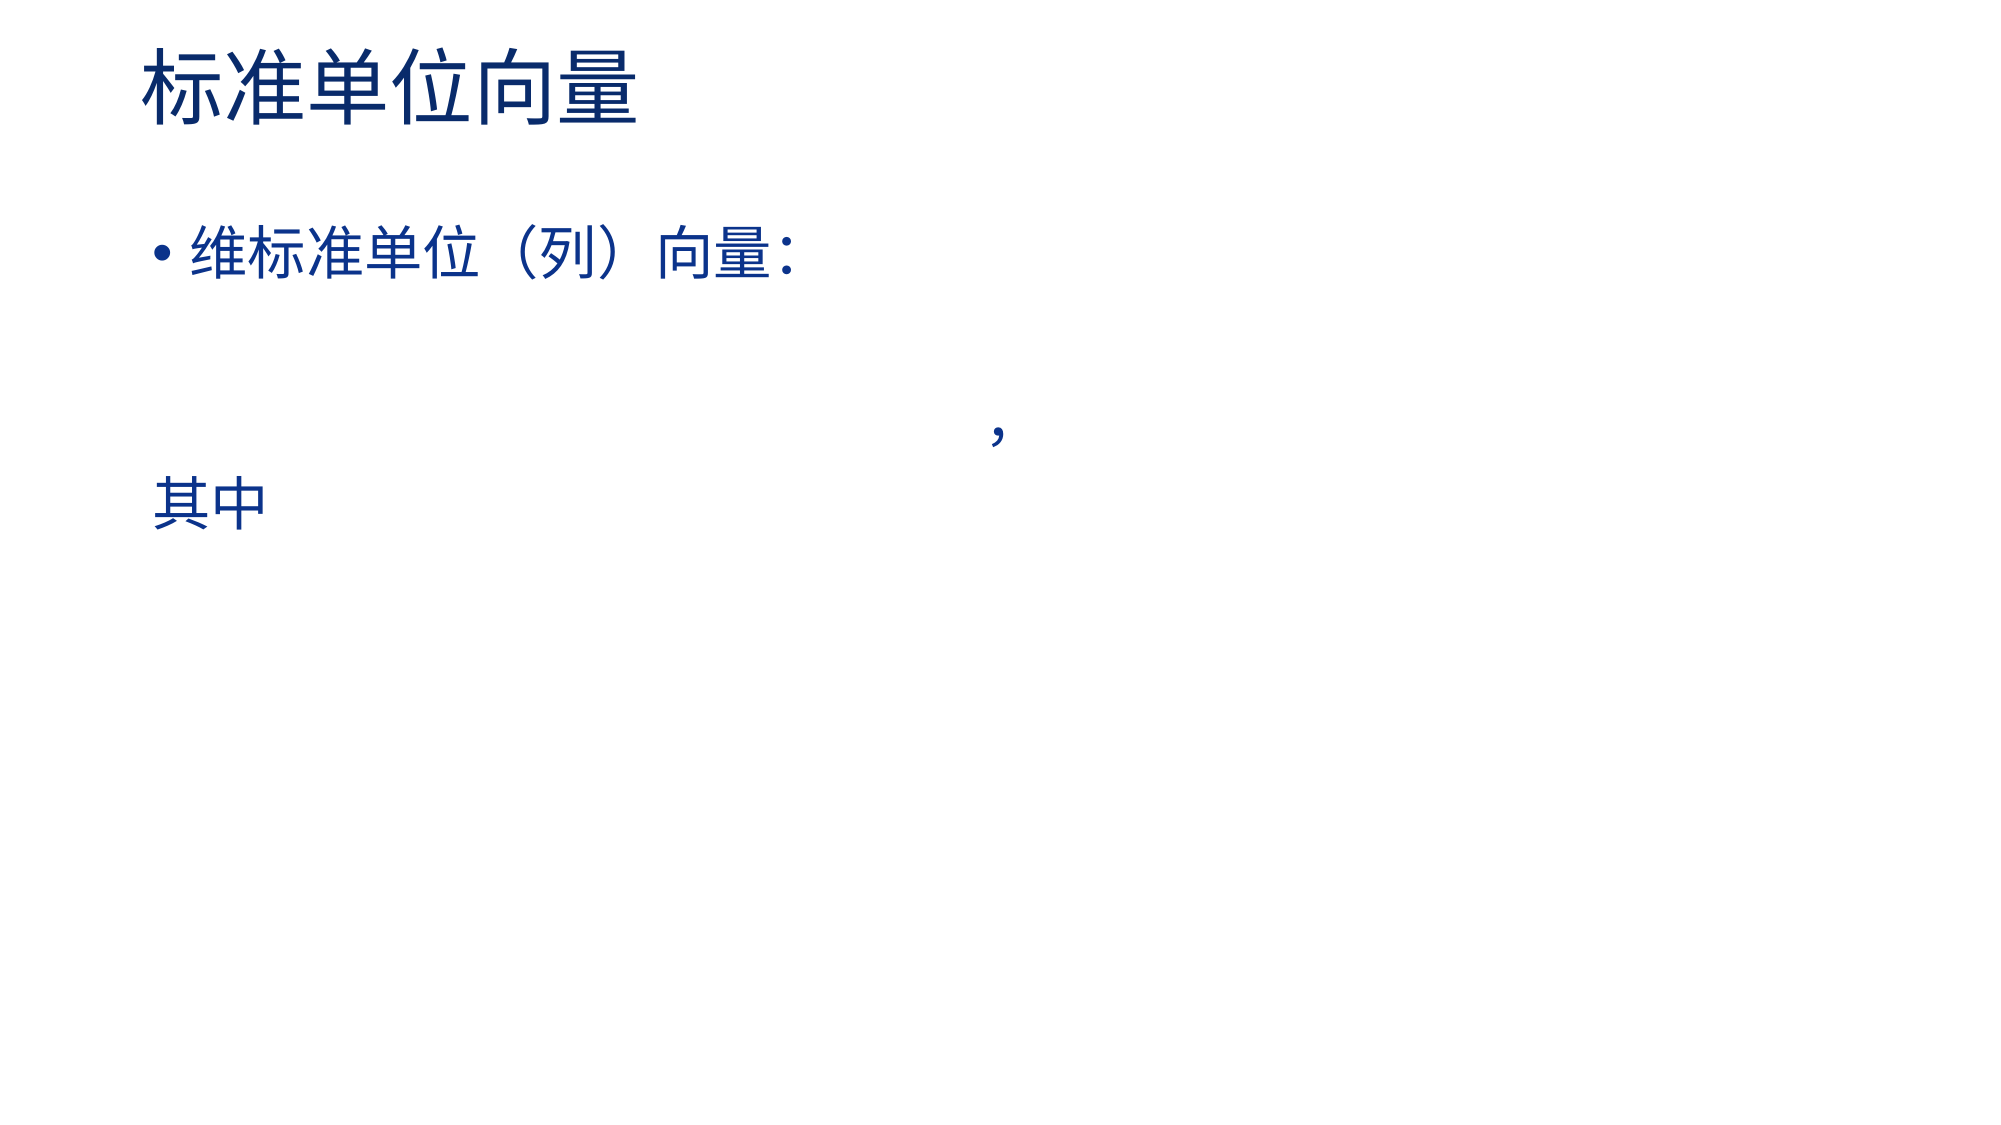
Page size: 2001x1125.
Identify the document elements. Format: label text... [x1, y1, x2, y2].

text_box 标准单位向量 [125, 28, 1662, 144]
